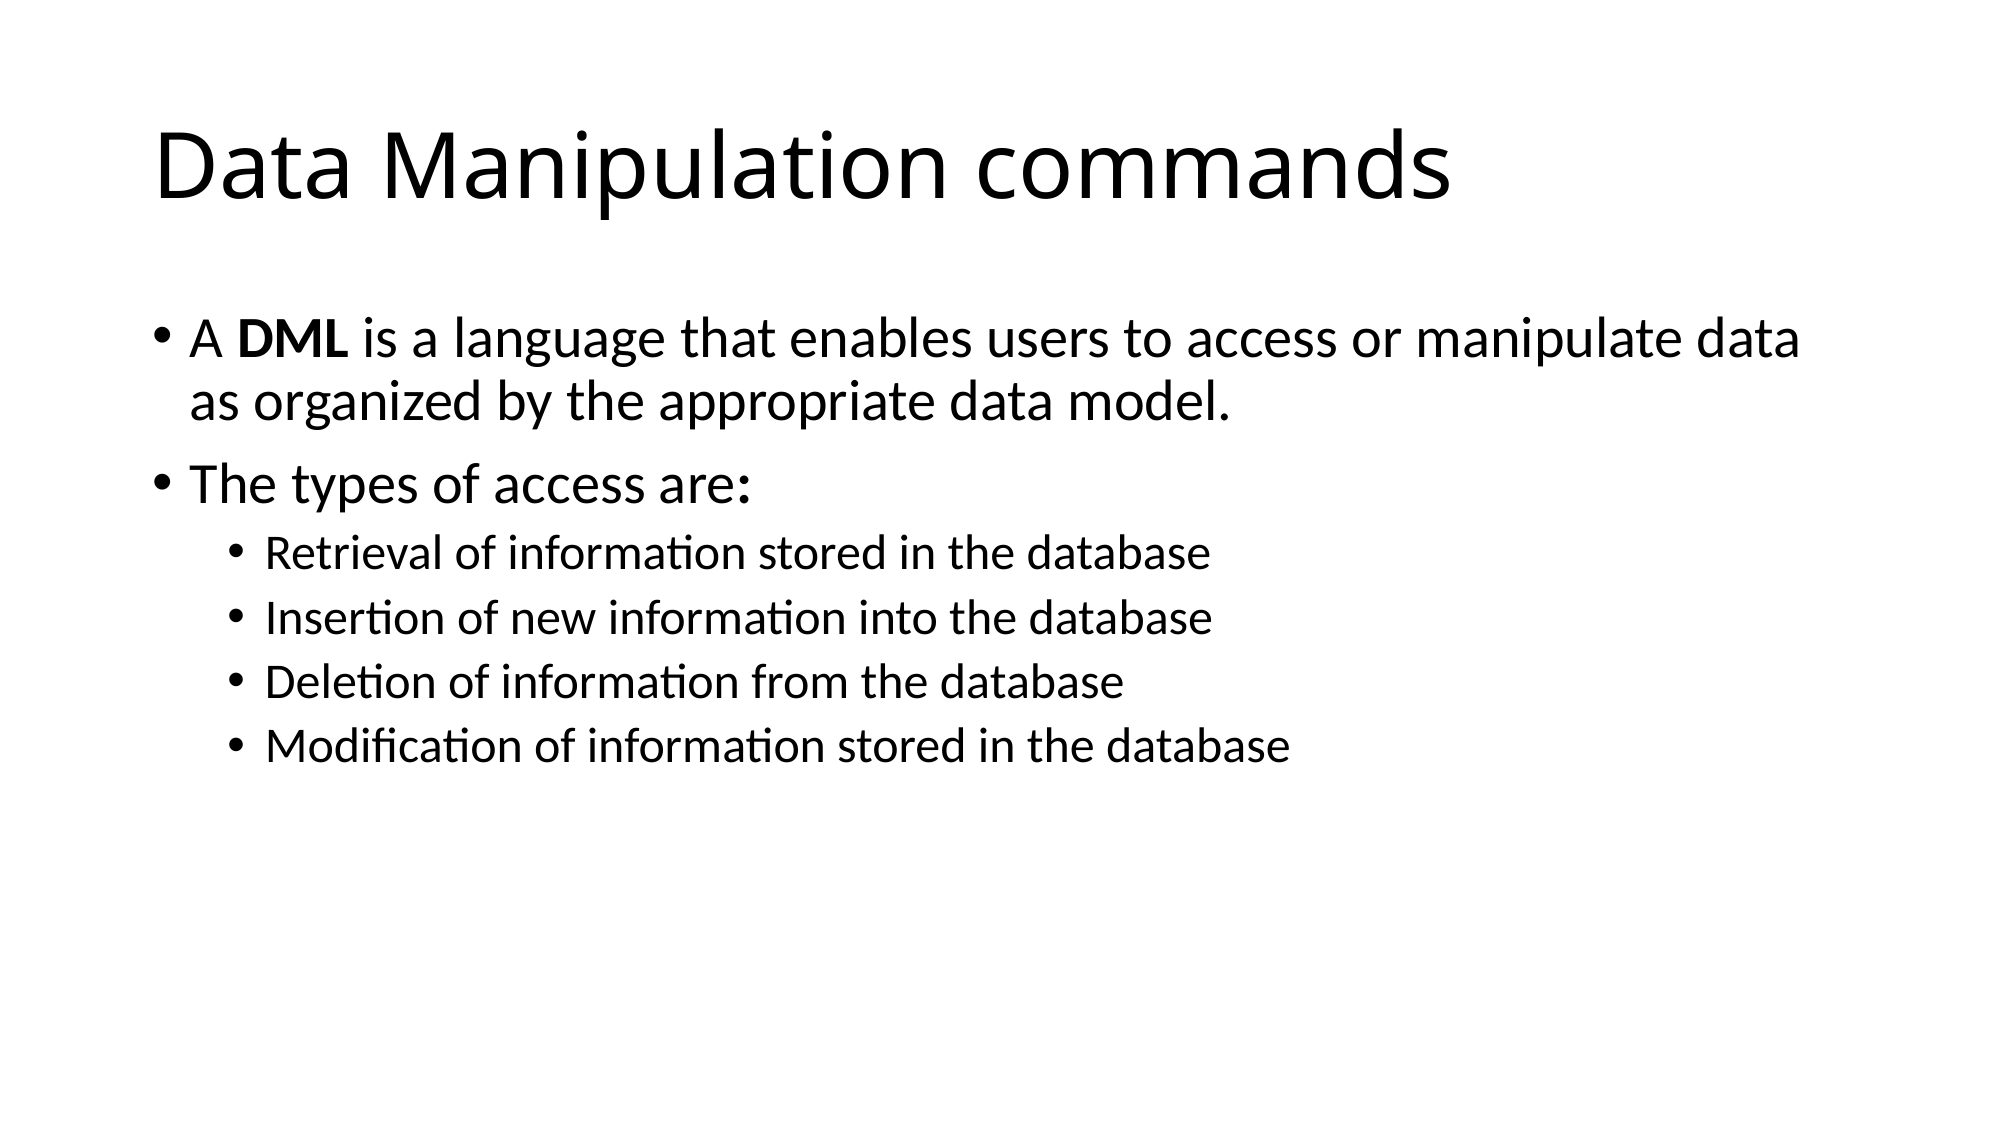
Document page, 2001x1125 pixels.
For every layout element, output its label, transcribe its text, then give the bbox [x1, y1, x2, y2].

title Data Manipulation commands [137, 59, 1863, 278]
list A DML is a language that enables users to access or manipulate data as organized by the appropriate data model. The types of access are: Retrieval of information stored in the database Insertion of new information into the database Deletion of information from the database Modification of information stored in the database [137, 299, 1863, 1014]
